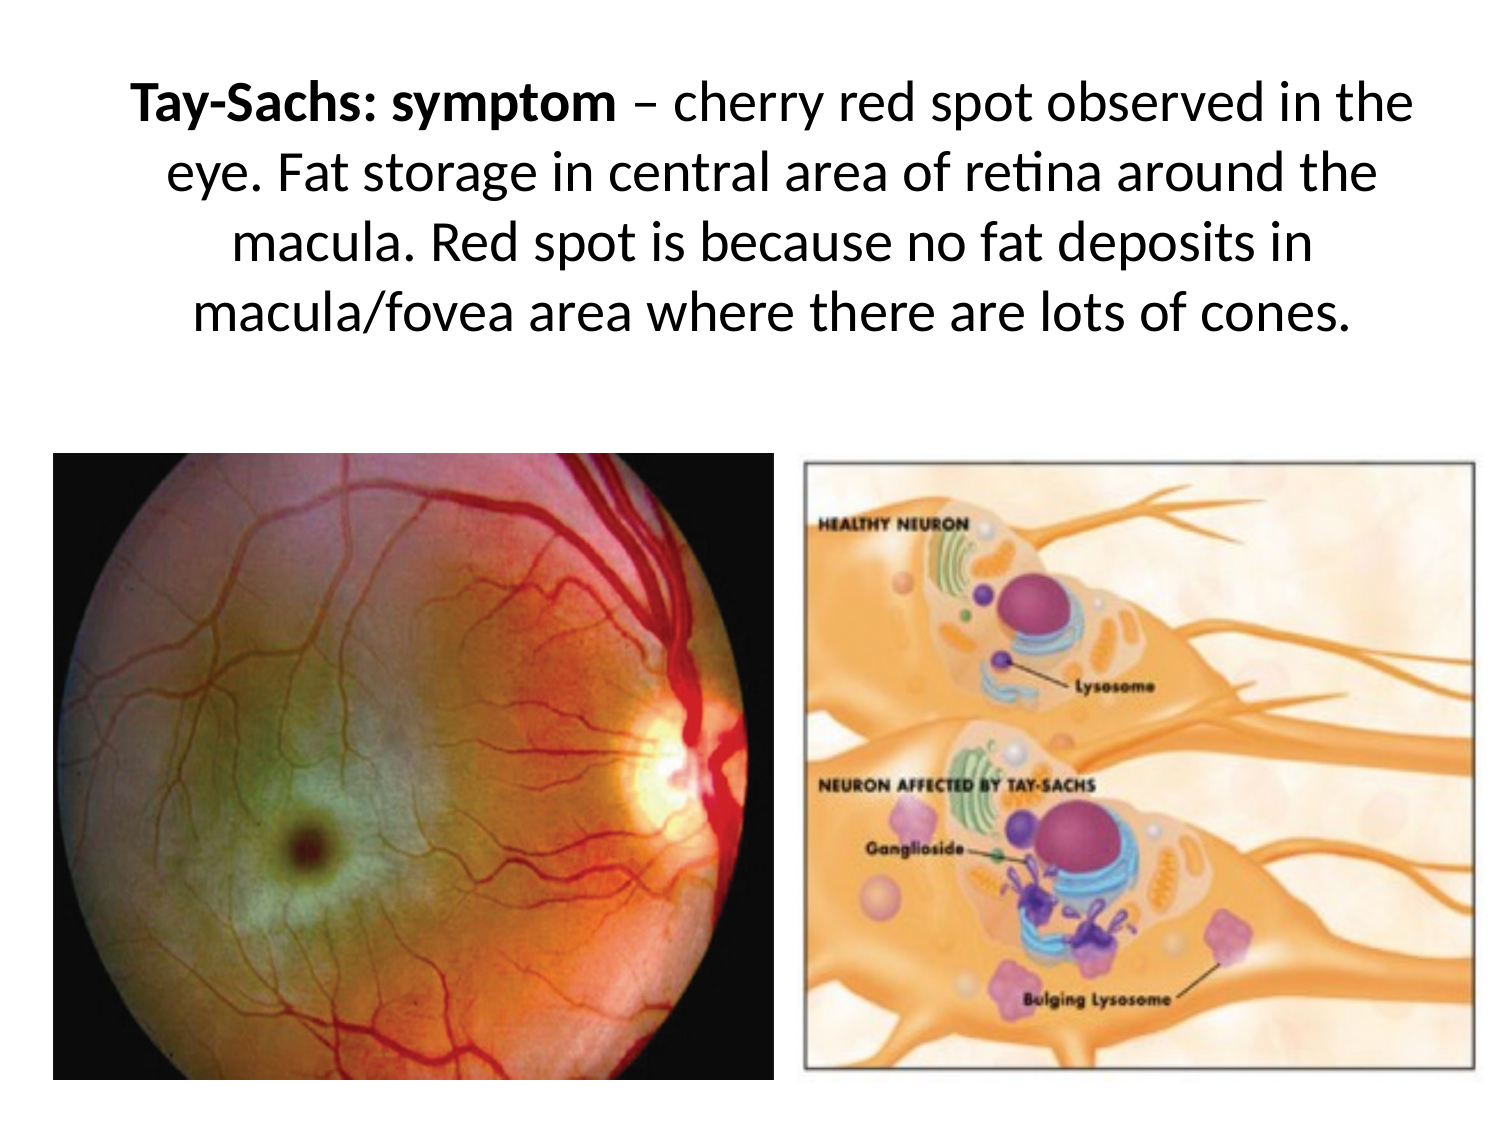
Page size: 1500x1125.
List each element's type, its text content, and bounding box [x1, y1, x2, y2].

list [52, 453, 774, 1081]
title Tay-Sachs: symptom – cherry red spot observed in the eye. Fat storage in central area of retina around the macula. Red spot is because no fat deposits in macula/fovea area where there are lots of cones. [75, 45, 1471, 362]
picture [796, 453, 1483, 1083]
